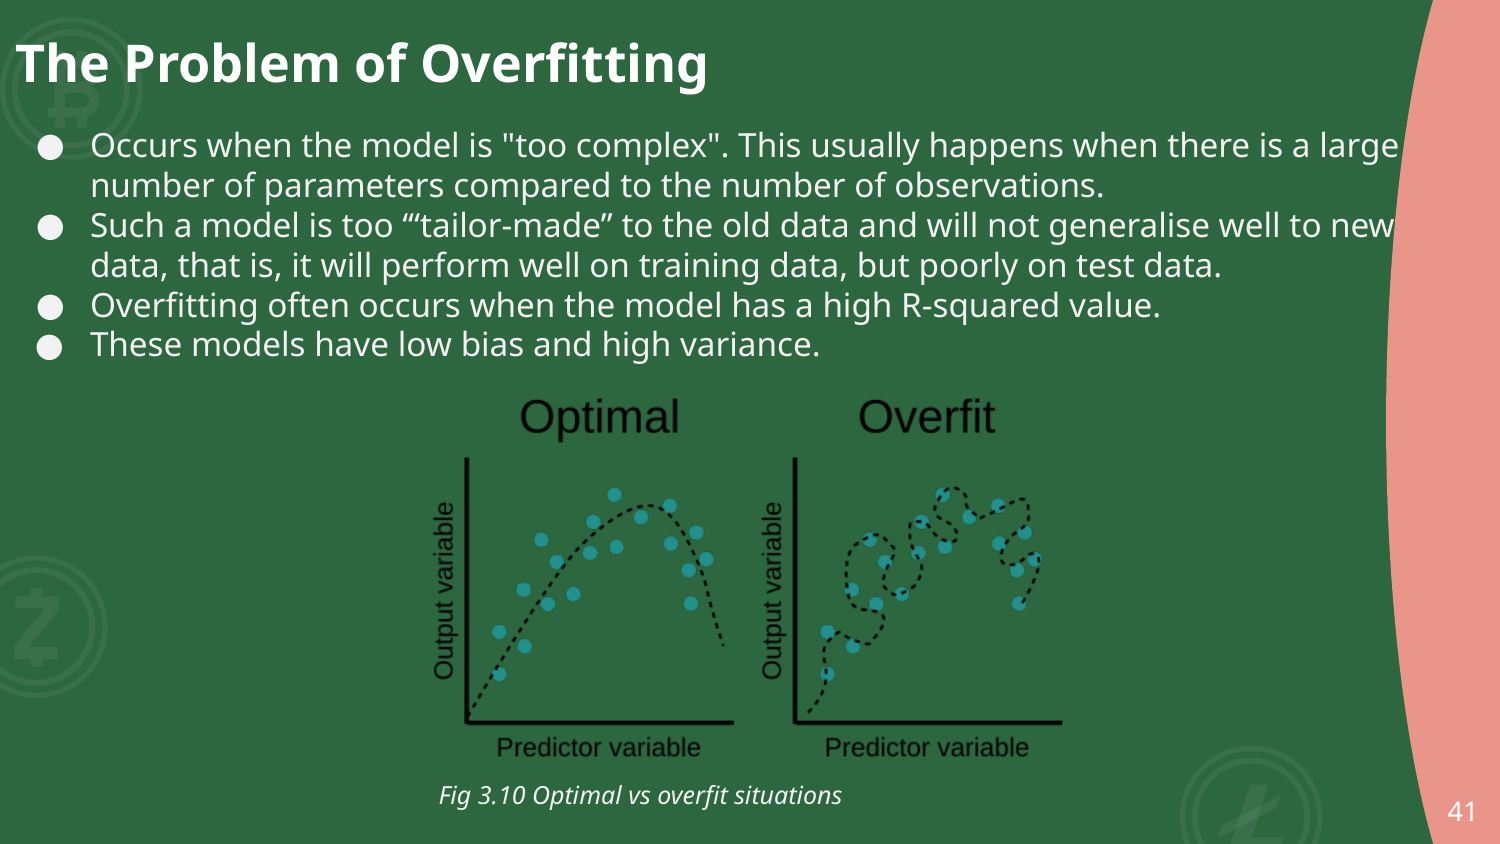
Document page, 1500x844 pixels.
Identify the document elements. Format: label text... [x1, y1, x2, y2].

slide_number ‹#› [1403, 779, 1494, 844]
text_box Fig 3.10 Optimal vs overfit situations [423, 787, 909, 825]
picture [423, 384, 1077, 780]
title The Problem of Overfitting [0, 15, 1500, 110]
text_box Occurs when the model is "too complex". This usually happens when there is a large number of parameters compared to the number of observations. Such a model is too ‘“tailor-made” to the old data and will not generalise well to new data, that is, it will perform well on training data, but poorly on test data. Overfitting often occurs when the model has a high R-squared value. These models have low bias and high variance. [0, 109, 1422, 379]
